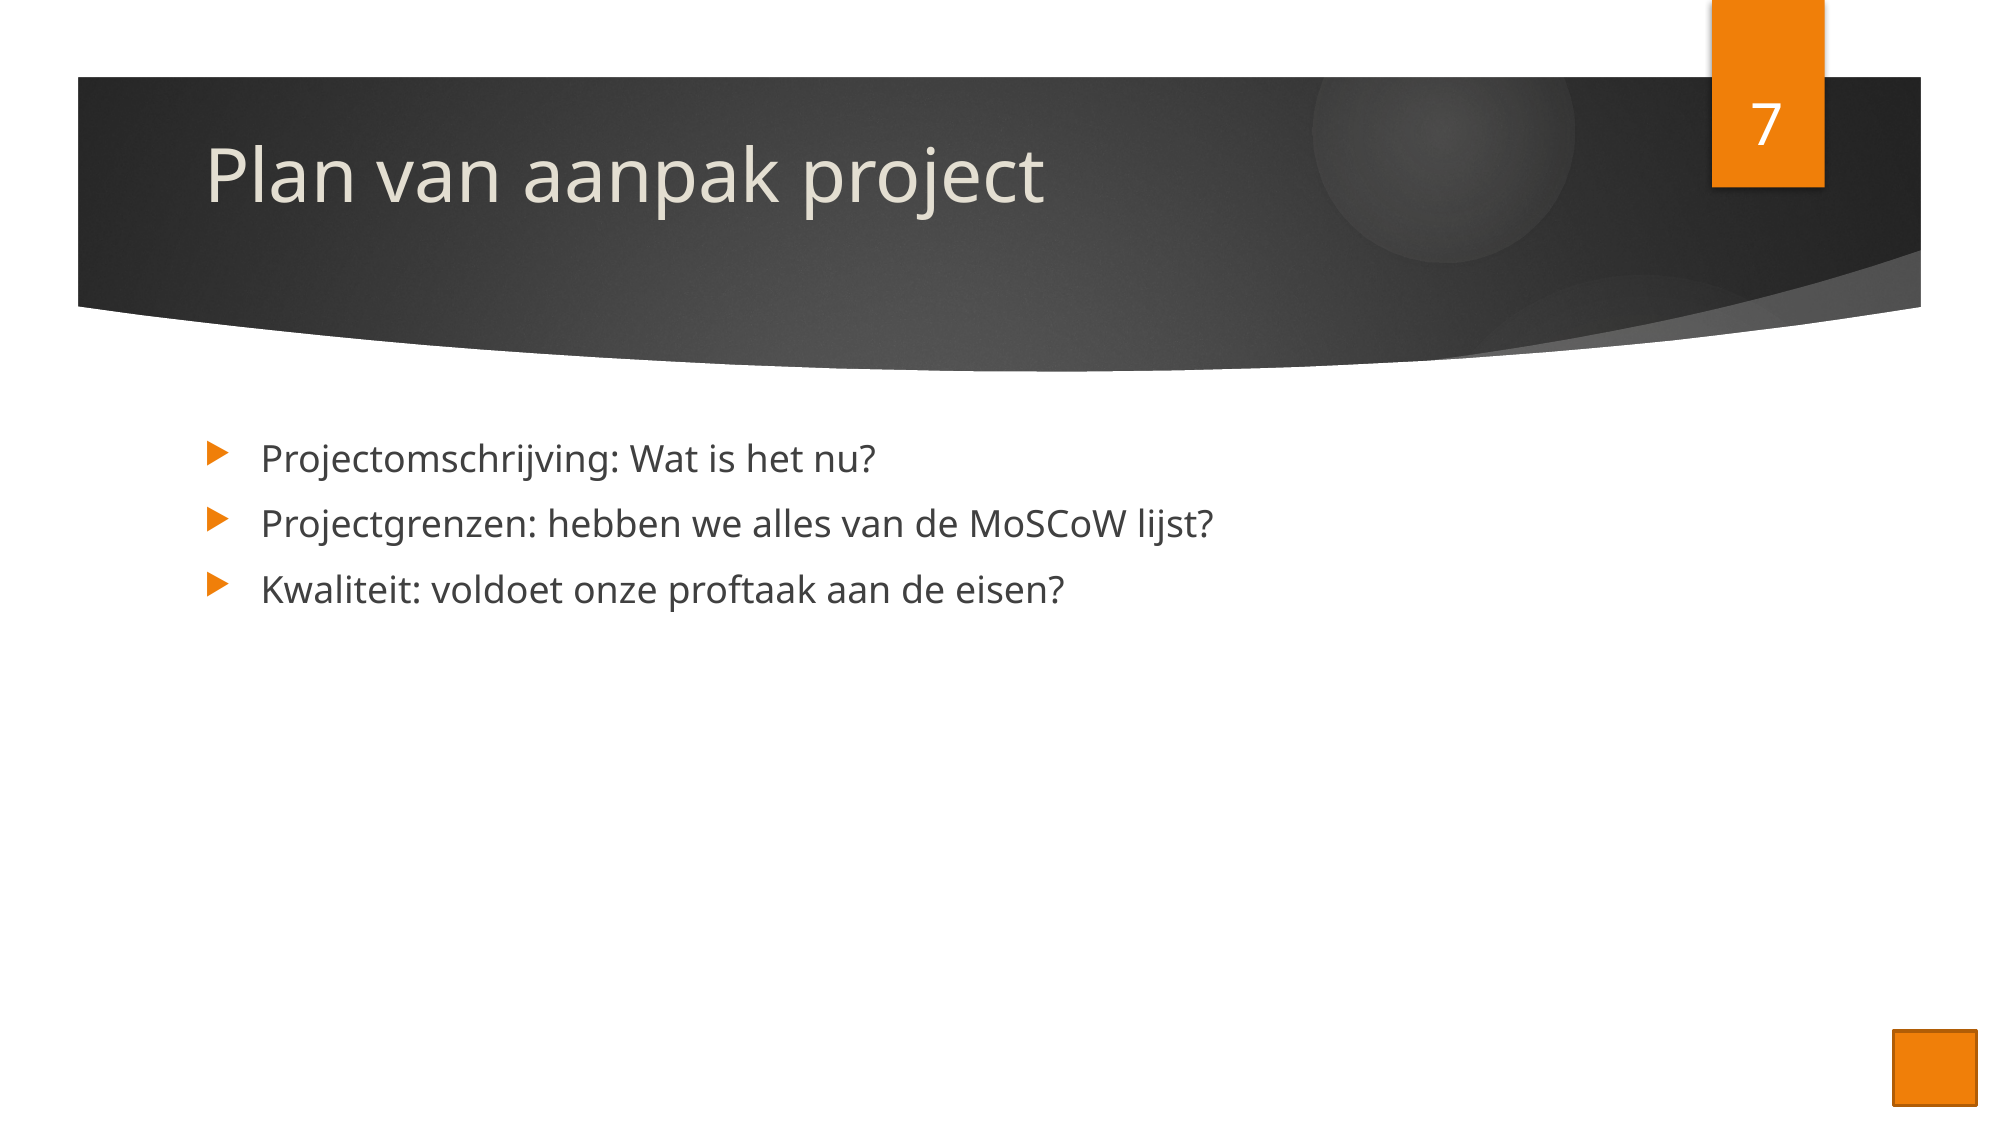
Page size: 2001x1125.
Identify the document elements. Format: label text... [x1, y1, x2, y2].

slide_number 7 [1698, 48, 1836, 175]
list Projectomschrijving: Wat is het nu? Projectgrenzen: hebben we alles van de MoSCoW lijst? Kwaliteit: voldoet onze proftaak aan de eisen? [189, 427, 1627, 988]
text_box [1892, 1029, 1978, 1107]
title Plan van aanpak project [189, 159, 1627, 276]
